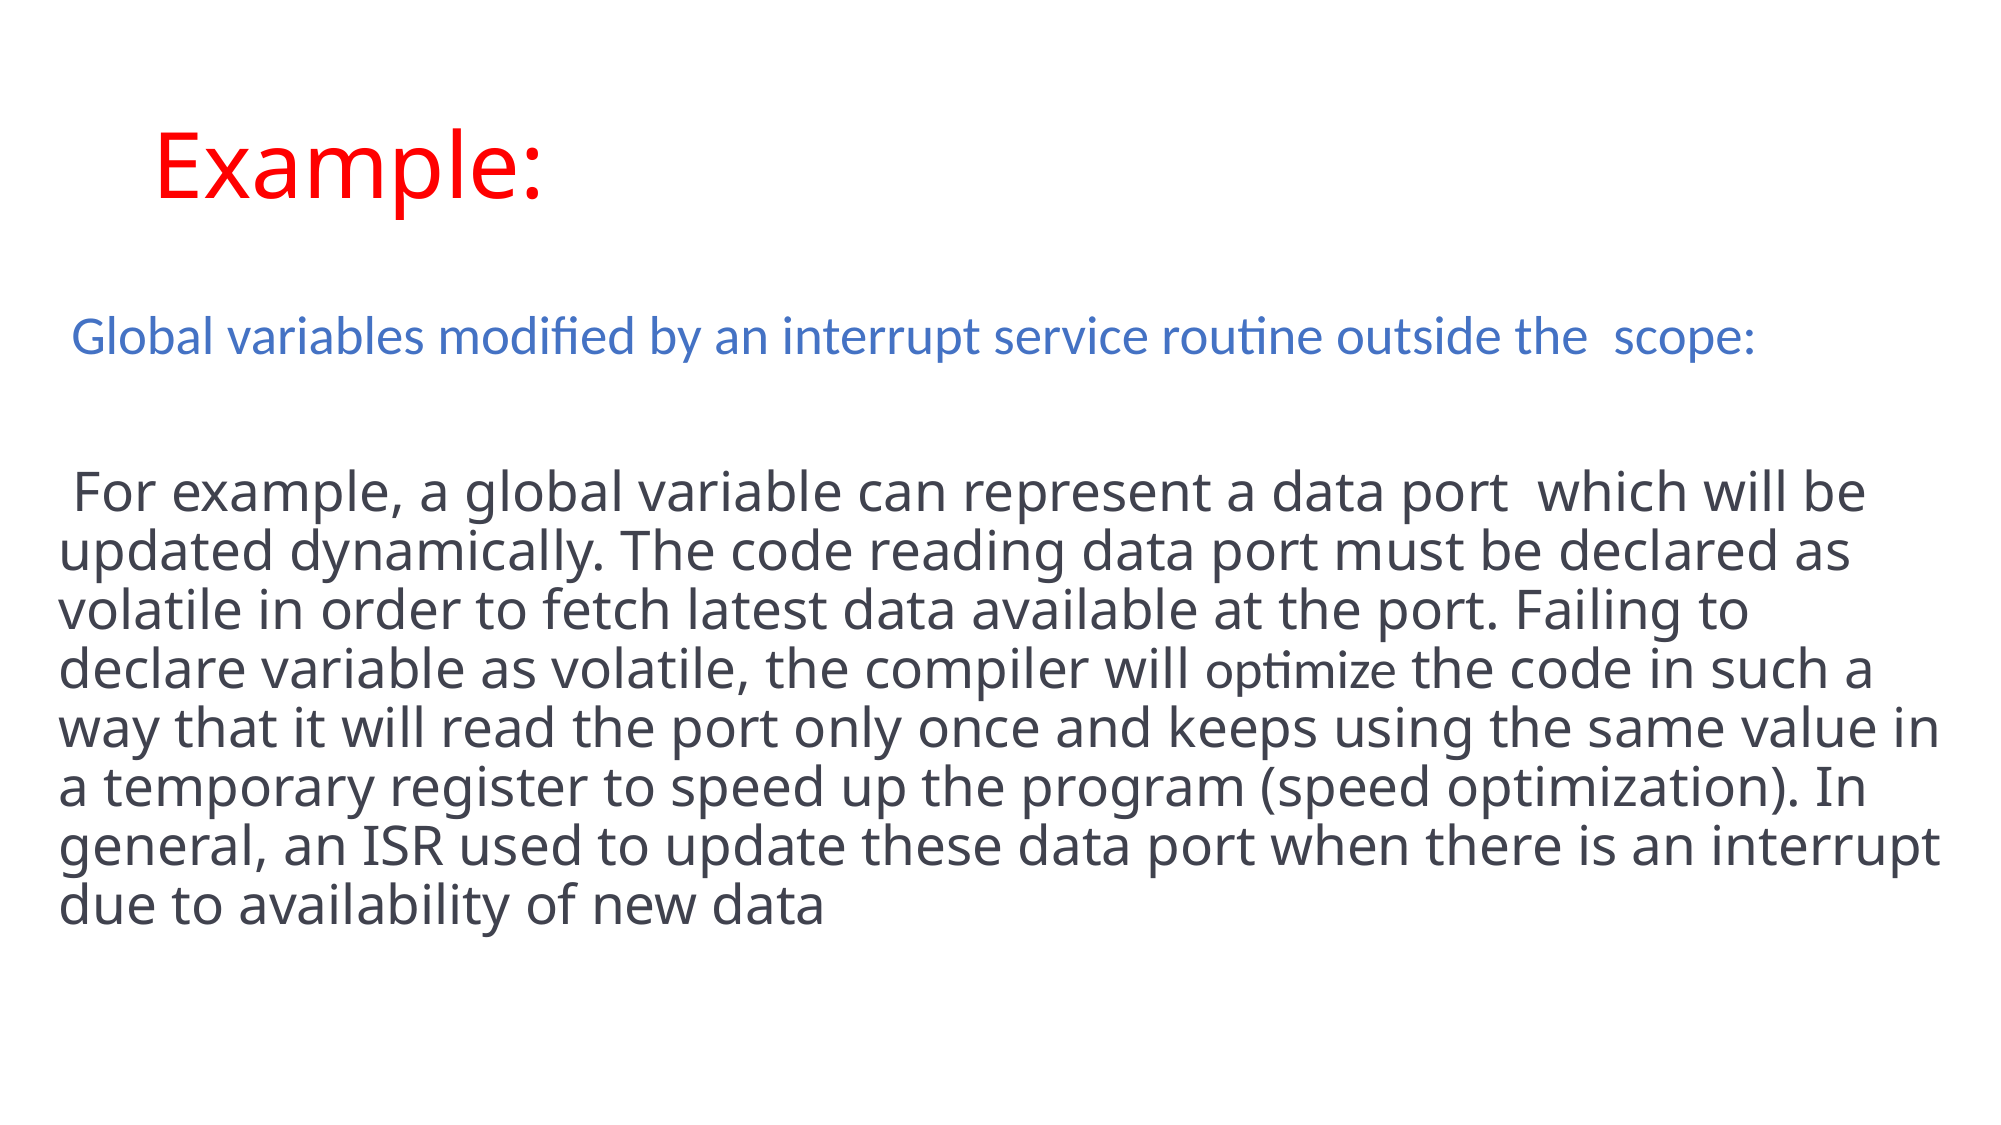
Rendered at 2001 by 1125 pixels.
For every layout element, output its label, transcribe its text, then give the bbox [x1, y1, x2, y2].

list Global variables modified by an interrupt service routine outside the scope: For example, a global variable can represent a data port which will be updated dynamically. The code reading data port must be declared as volatile in order to fetch latest data available at the port. Failing to declare variable as volatile, the compiler will optimize the code in such a way that it will read the port only once and keeps using the same value in a temporary register to speed up the program (speed optimization). In general, an ISR used to update these data port when there is an interrupt due to availability of new data [43, 299, 1964, 1014]
title Example: [137, 59, 1863, 278]
